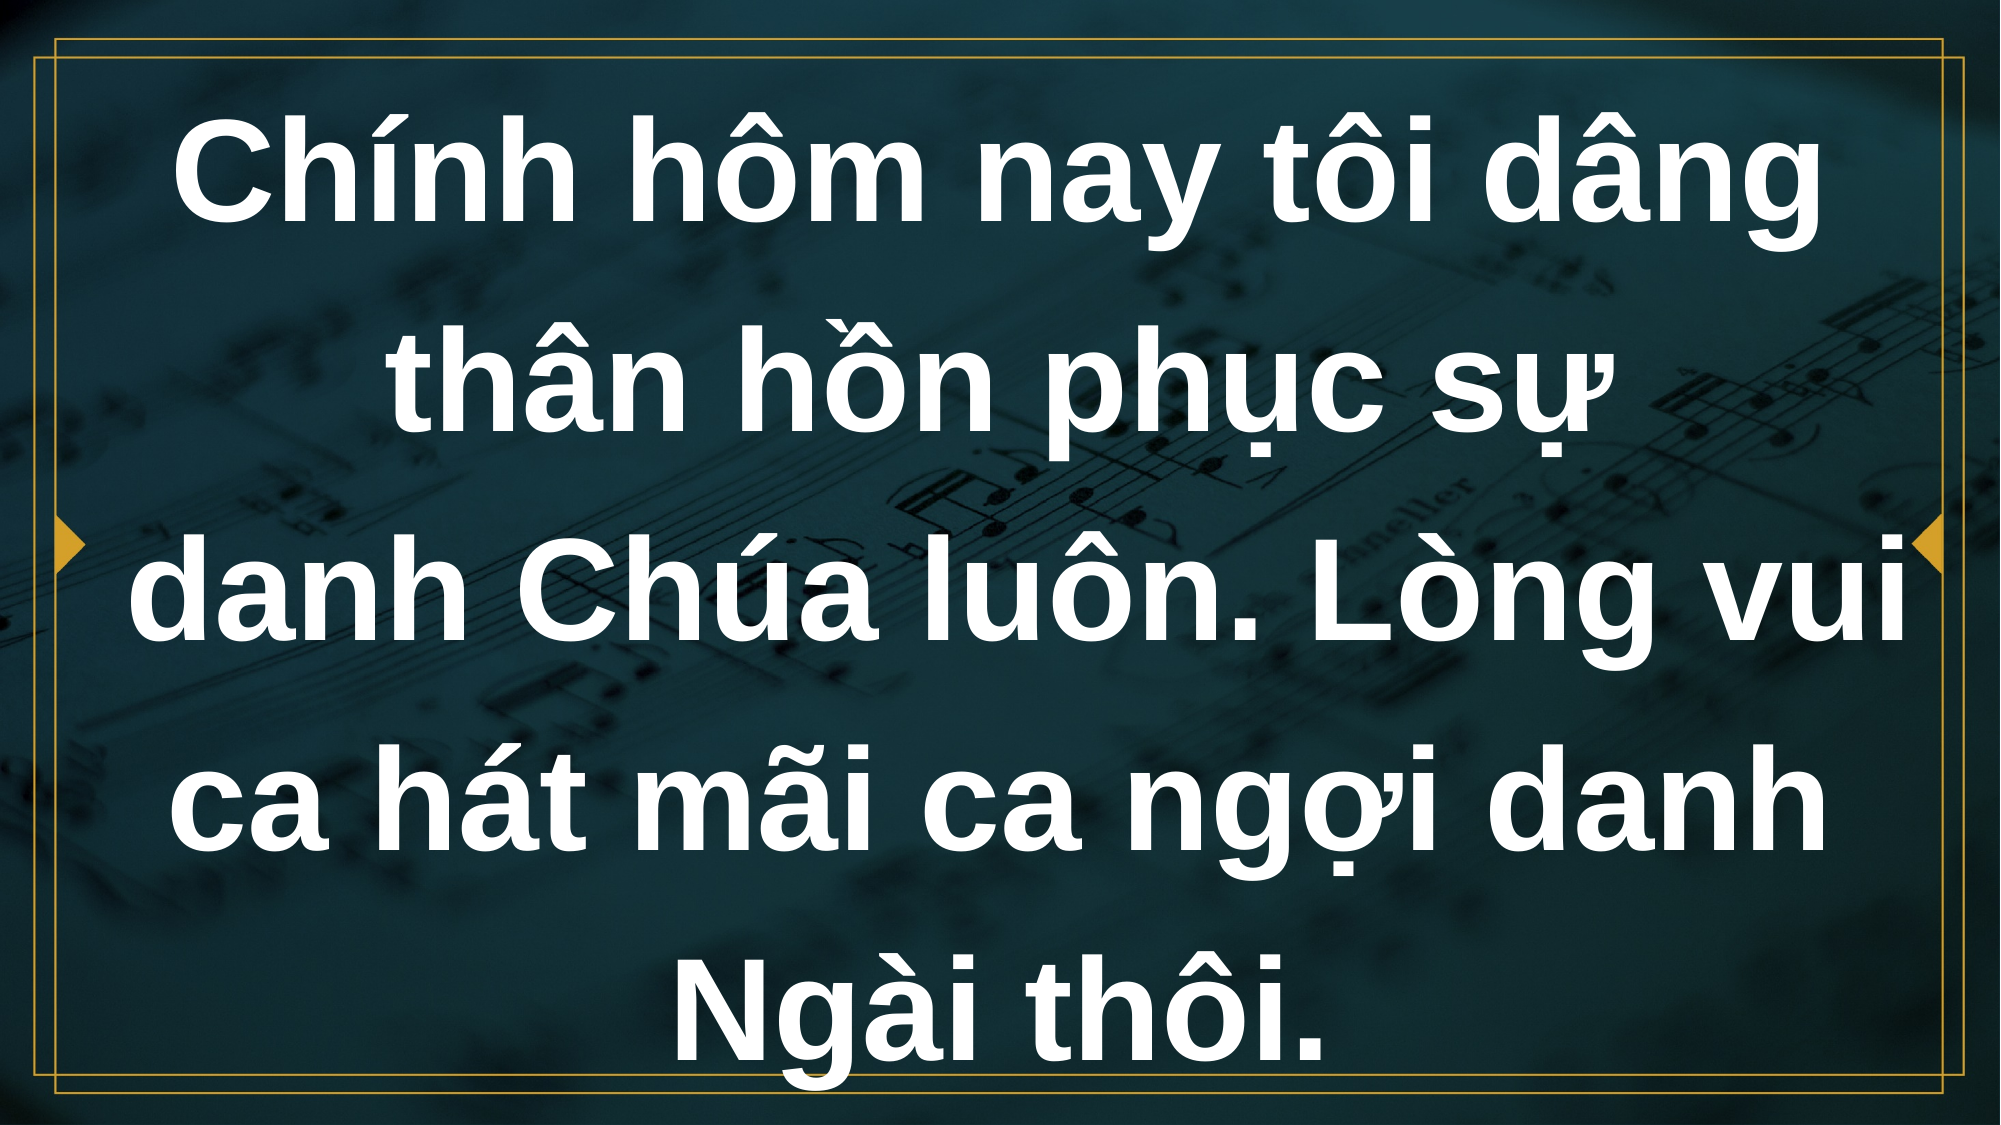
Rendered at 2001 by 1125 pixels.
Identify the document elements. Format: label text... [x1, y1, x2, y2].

title Chính hôm nay tôi dâng thân hồn phục sự danh Chúa luôn. Lòng vui ca hát mãi ca ngợi danh Ngài thôi. [55, 53, 1945, 1077]
picture [0, 0, 2000, 1125]
